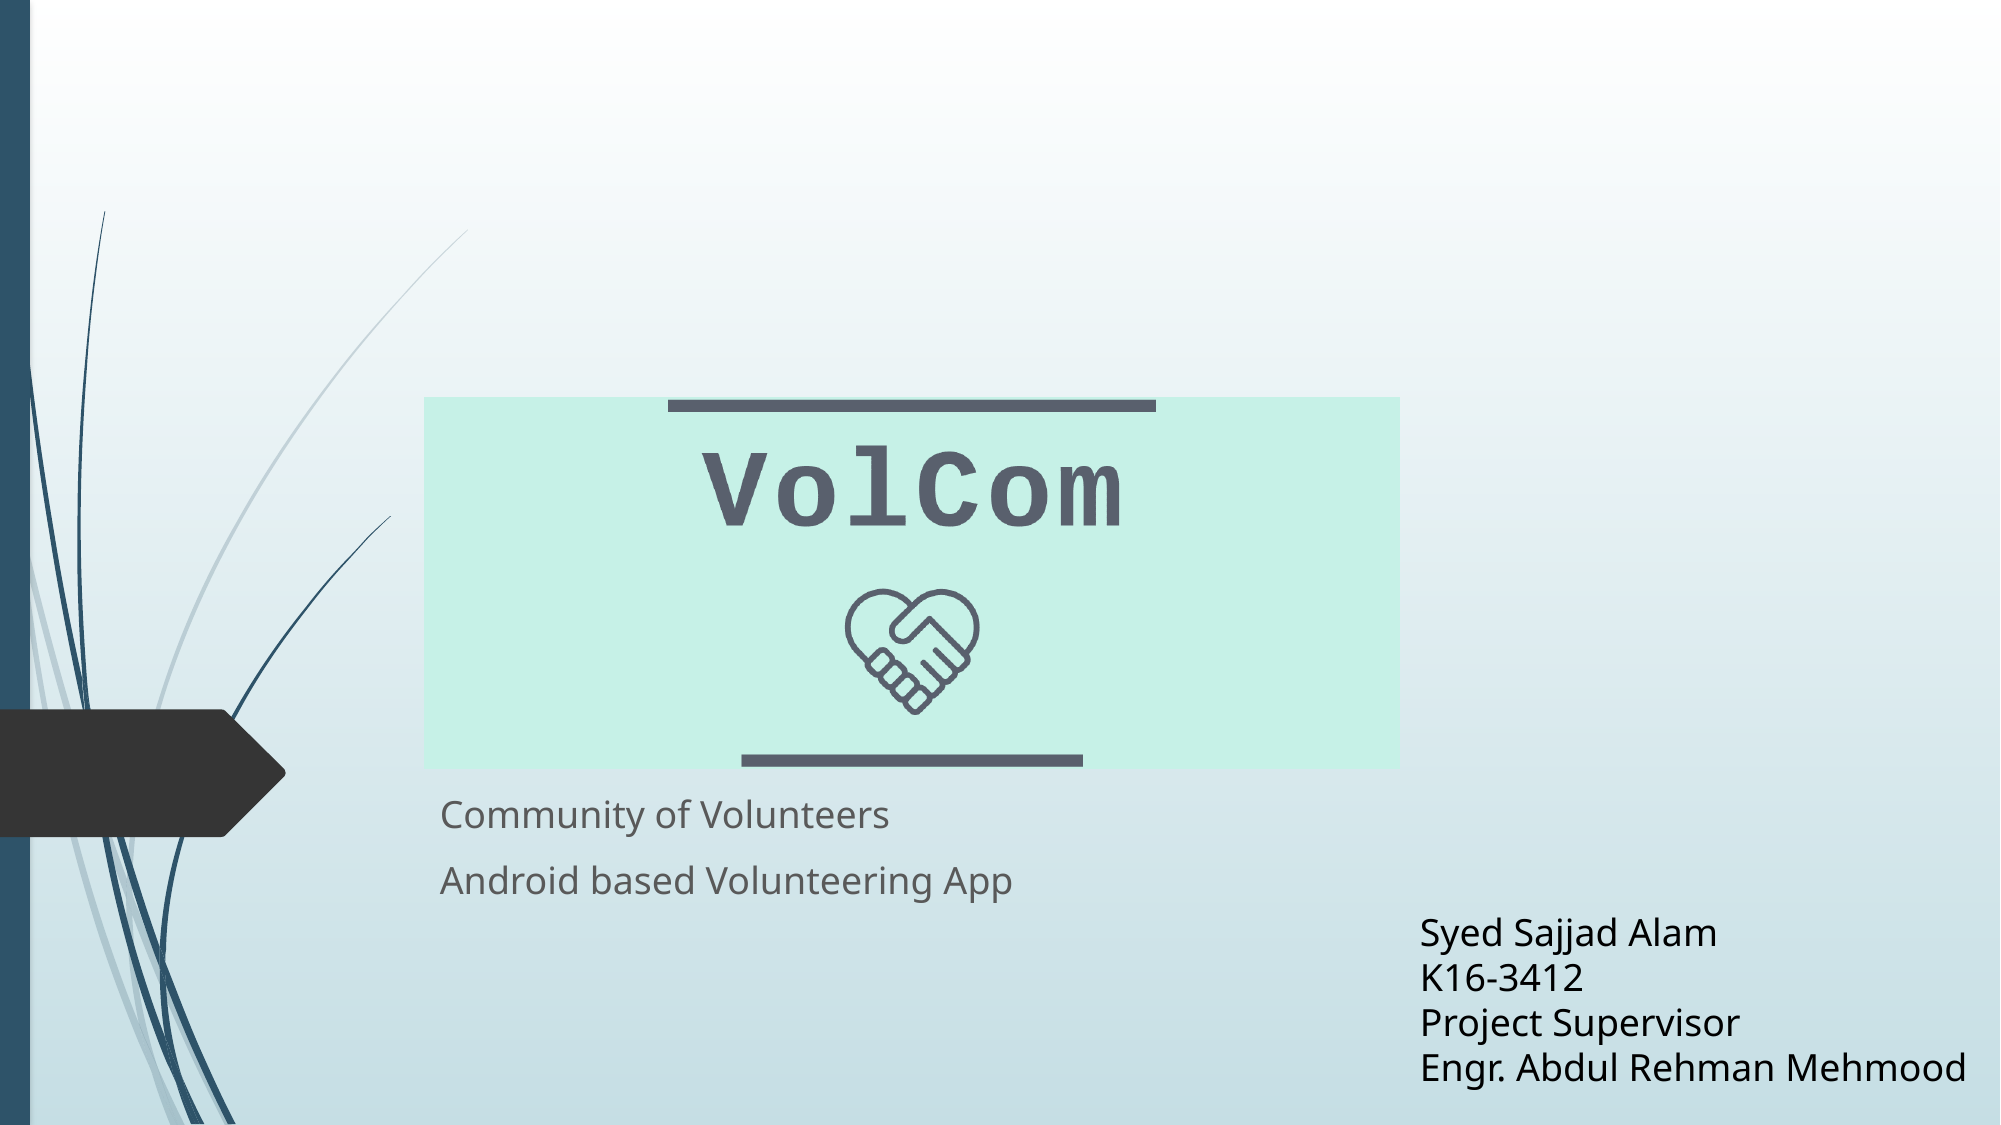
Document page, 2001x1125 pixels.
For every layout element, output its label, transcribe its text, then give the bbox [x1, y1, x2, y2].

subtitle Community of Volunteers Android based Volunteering App [424, 783, 1888, 969]
title VolCom [424, 777, 1061, 783]
text_box Syed Sajjad Alam K16-3412 Project Supervisor Engr. Abdul Rehman Mehmood [1405, 902, 1983, 1097]
picture [424, 397, 1400, 770]
